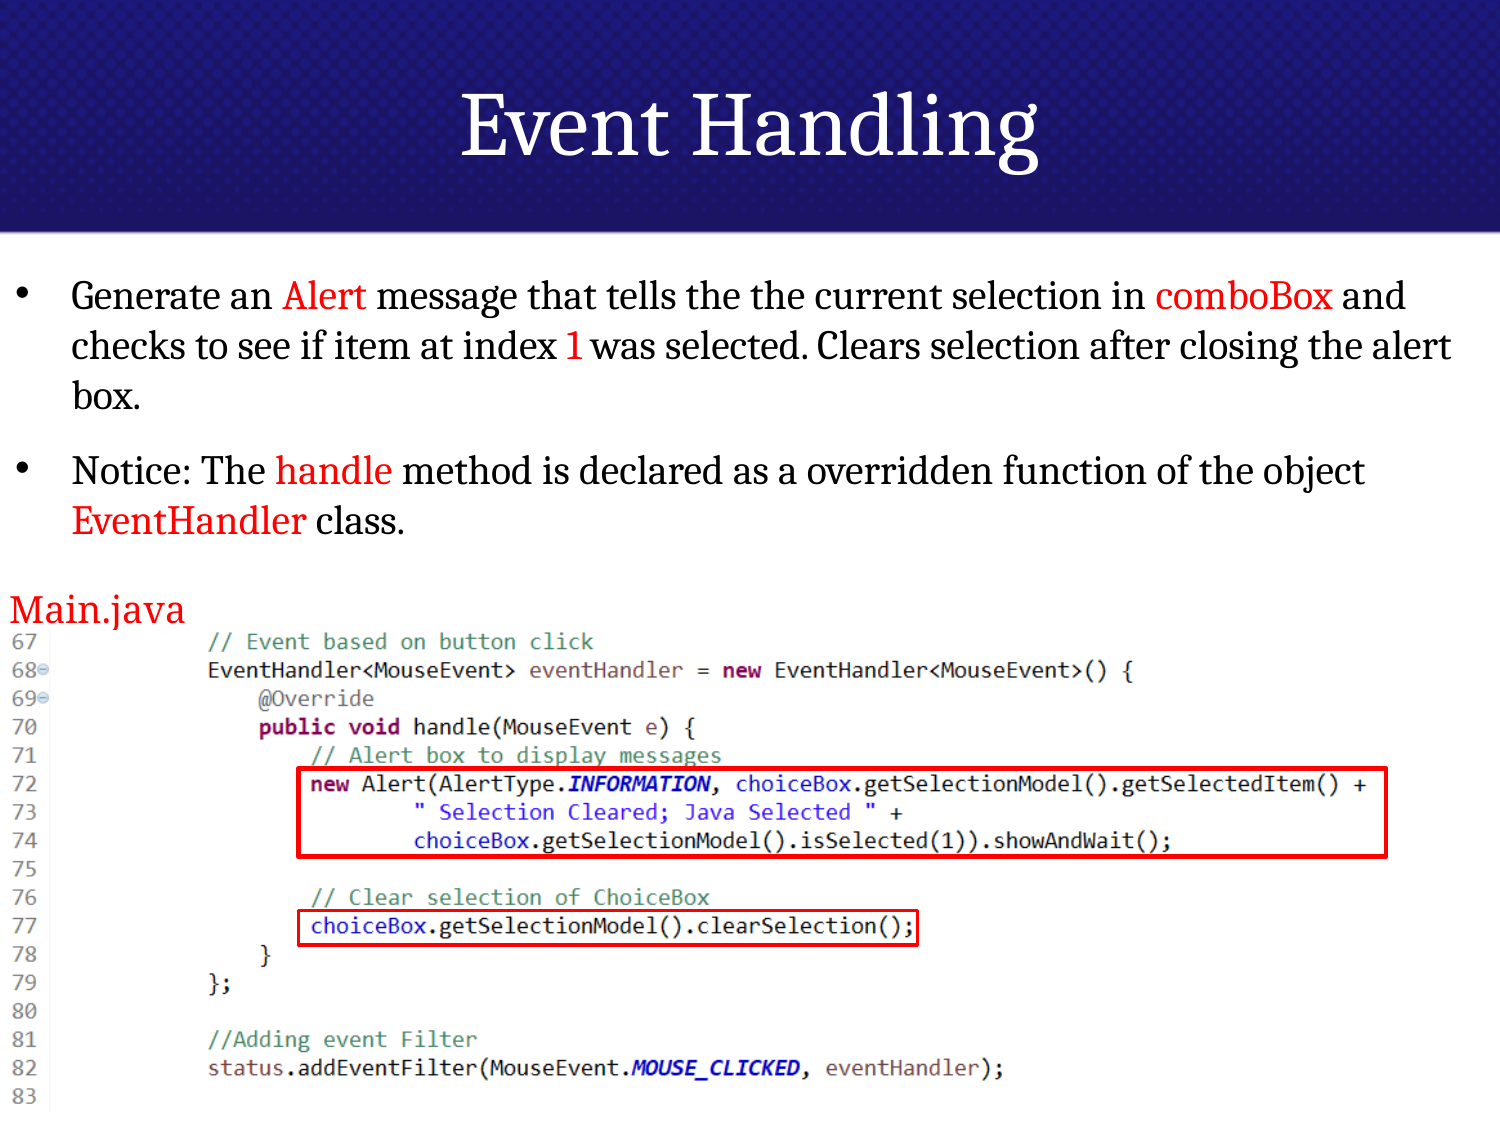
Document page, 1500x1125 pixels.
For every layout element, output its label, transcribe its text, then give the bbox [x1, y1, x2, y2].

title Event Handling [75, 48, 1425, 189]
picture [0, 465, 1500, 1125]
text_box Generate an Alert message that tells the the current selection in comboBox and checks to see if item at index 1 was selected. Clears selection after closing the alert box. Notice: The handle method is declared as a overridden function of the object EventHandler class. [0, 252, 1500, 465]
text_box Main.java [0, 571, 214, 625]
picture [0, 0, 1500, 252]
